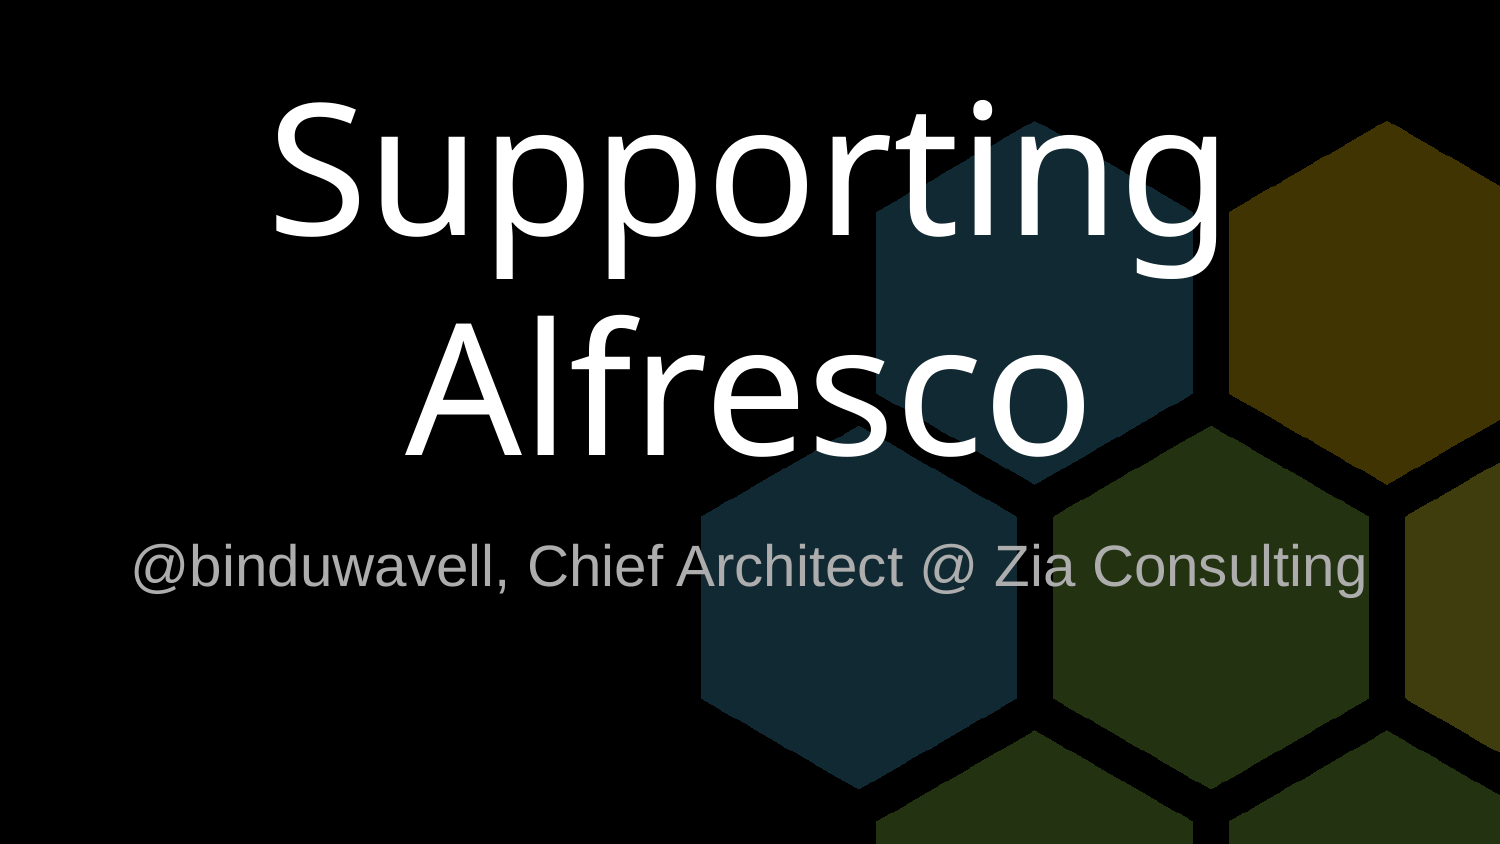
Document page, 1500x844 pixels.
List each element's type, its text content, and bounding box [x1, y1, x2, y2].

picture [0, 0, 1500, 844]
title Supporting Alfresco [51, 170, 1449, 508]
subtitle @binduwavell, Chief Architect @ Zia Consulting [51, 513, 1449, 730]
